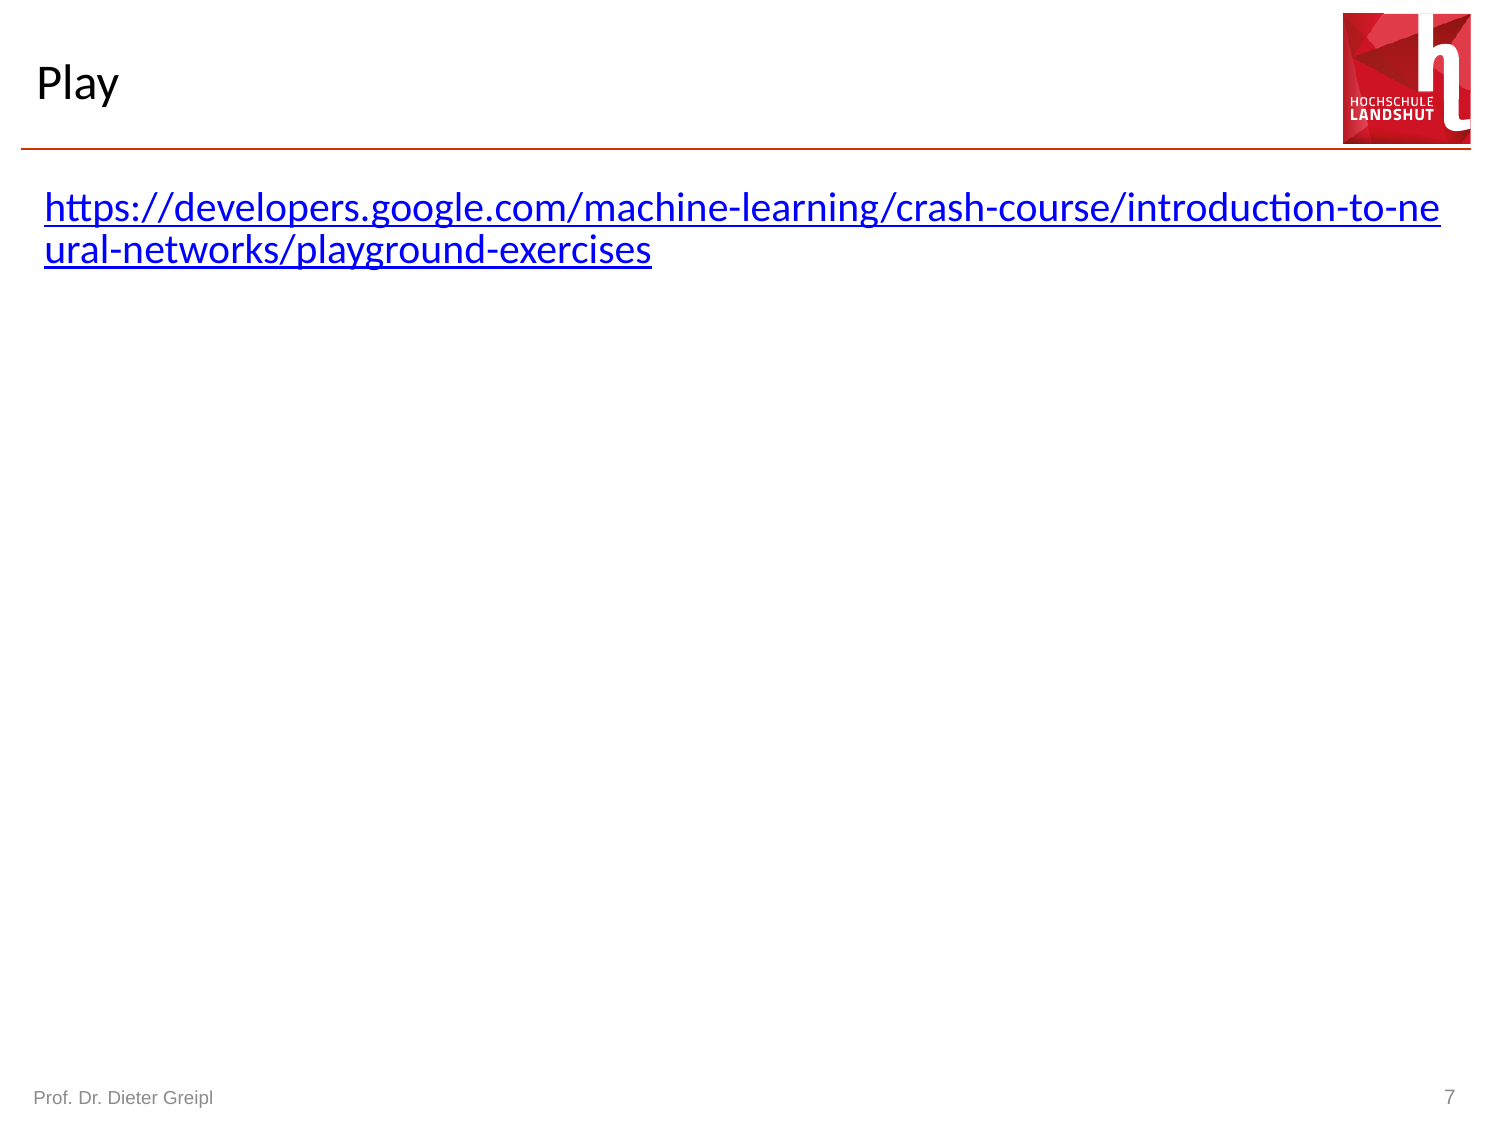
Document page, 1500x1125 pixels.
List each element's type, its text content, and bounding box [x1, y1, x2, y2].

title Play [21, 9, 1344, 149]
footer Prof. Dr. Dieter Greipl [18, 1073, 373, 1122]
subtitle https://developers.google.com/machine-learning/crash-course/introduction-to-neural-networks/playground-exercises [29, 172, 1471, 1035]
slide_number 7 [1120, 1073, 1471, 1119]
